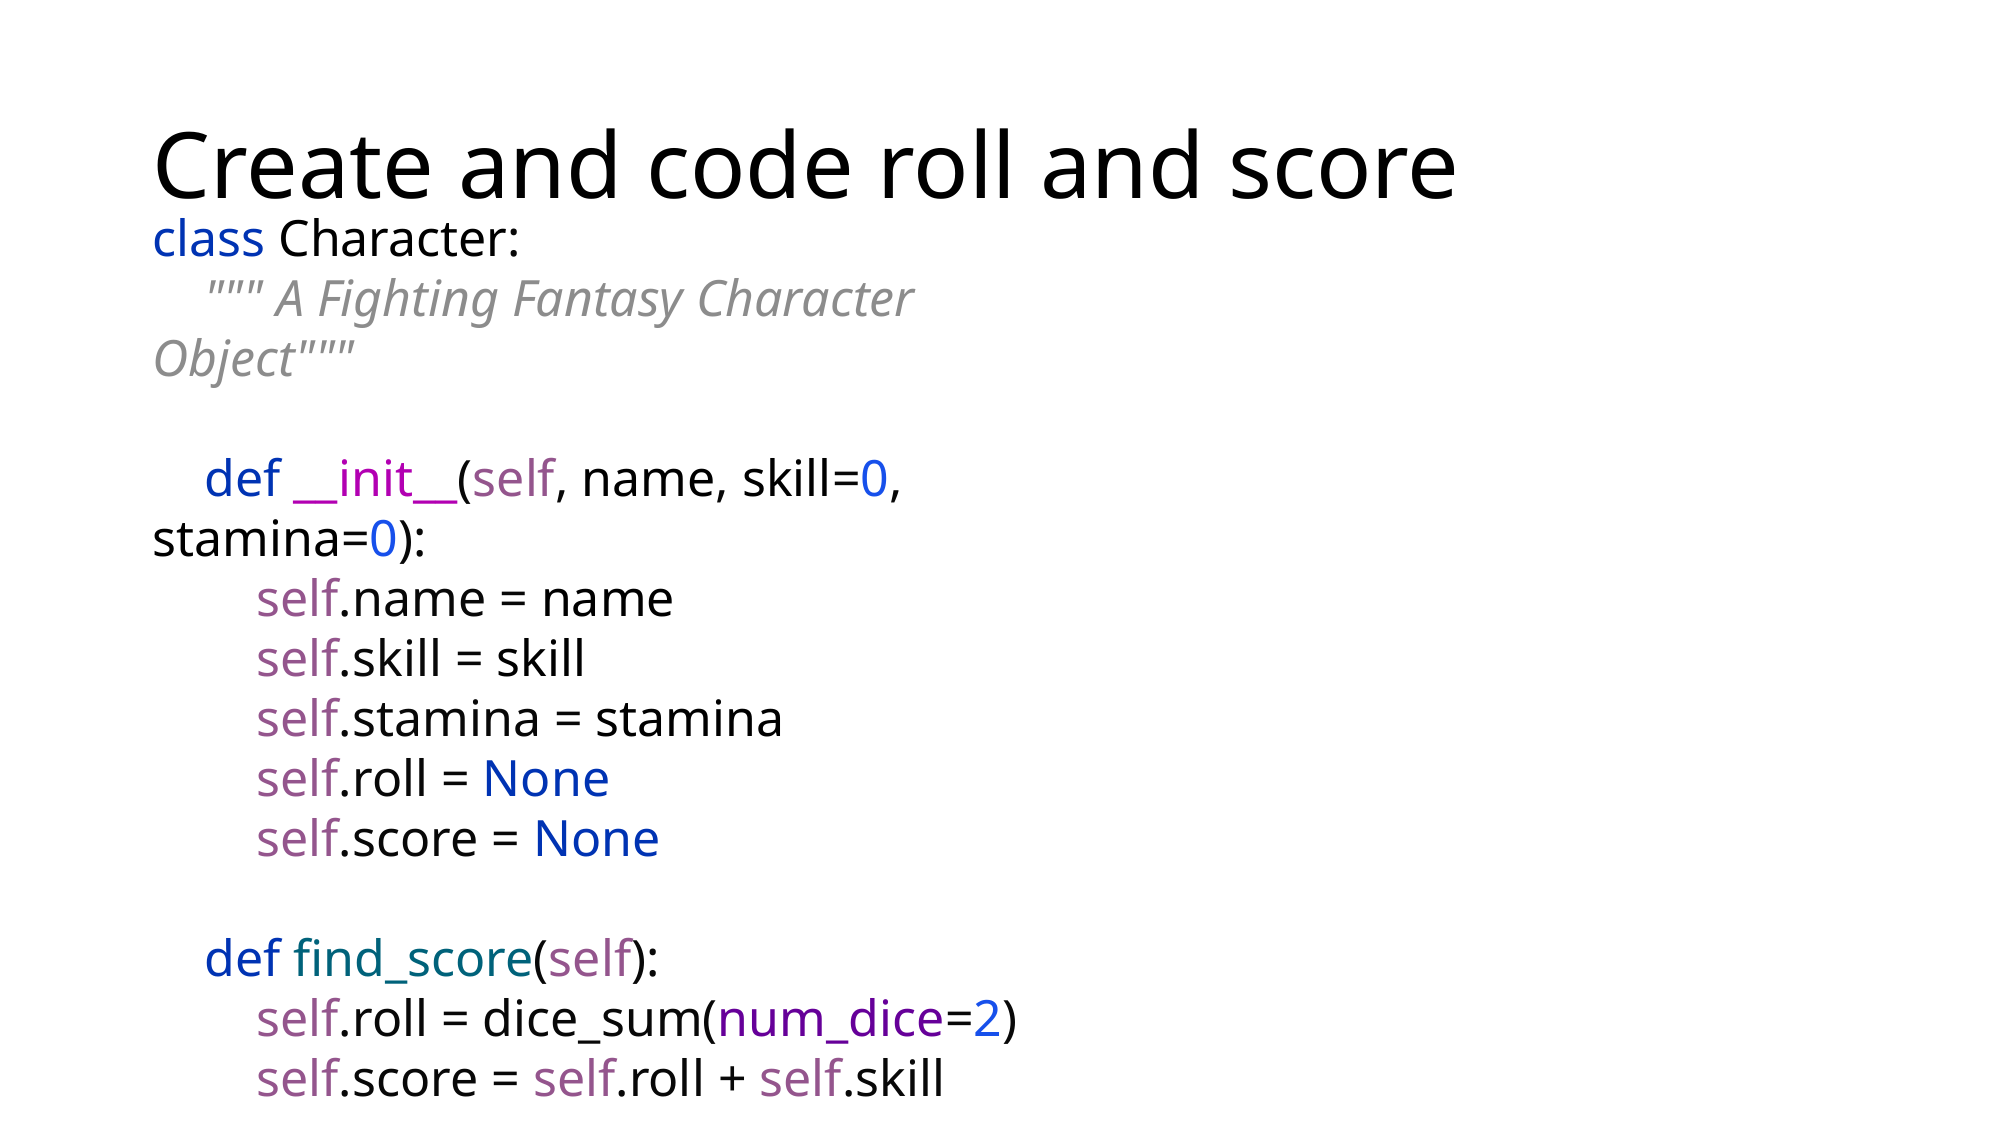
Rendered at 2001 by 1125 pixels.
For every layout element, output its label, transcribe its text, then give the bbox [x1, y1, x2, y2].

title Create and code roll and score [137, 59, 1863, 278]
list class Character: """ A Fighting Fantasy Character Object""" def __init__(self, name, skill=0, stamina=0): self.name = name self.skill = skill self.stamina = stamina self.roll = None self.score = None def find_score(self): self.roll = dice_sum(num_dice=2) self.score = self.roll + self.skill [137, 198, 1101, 1114]
